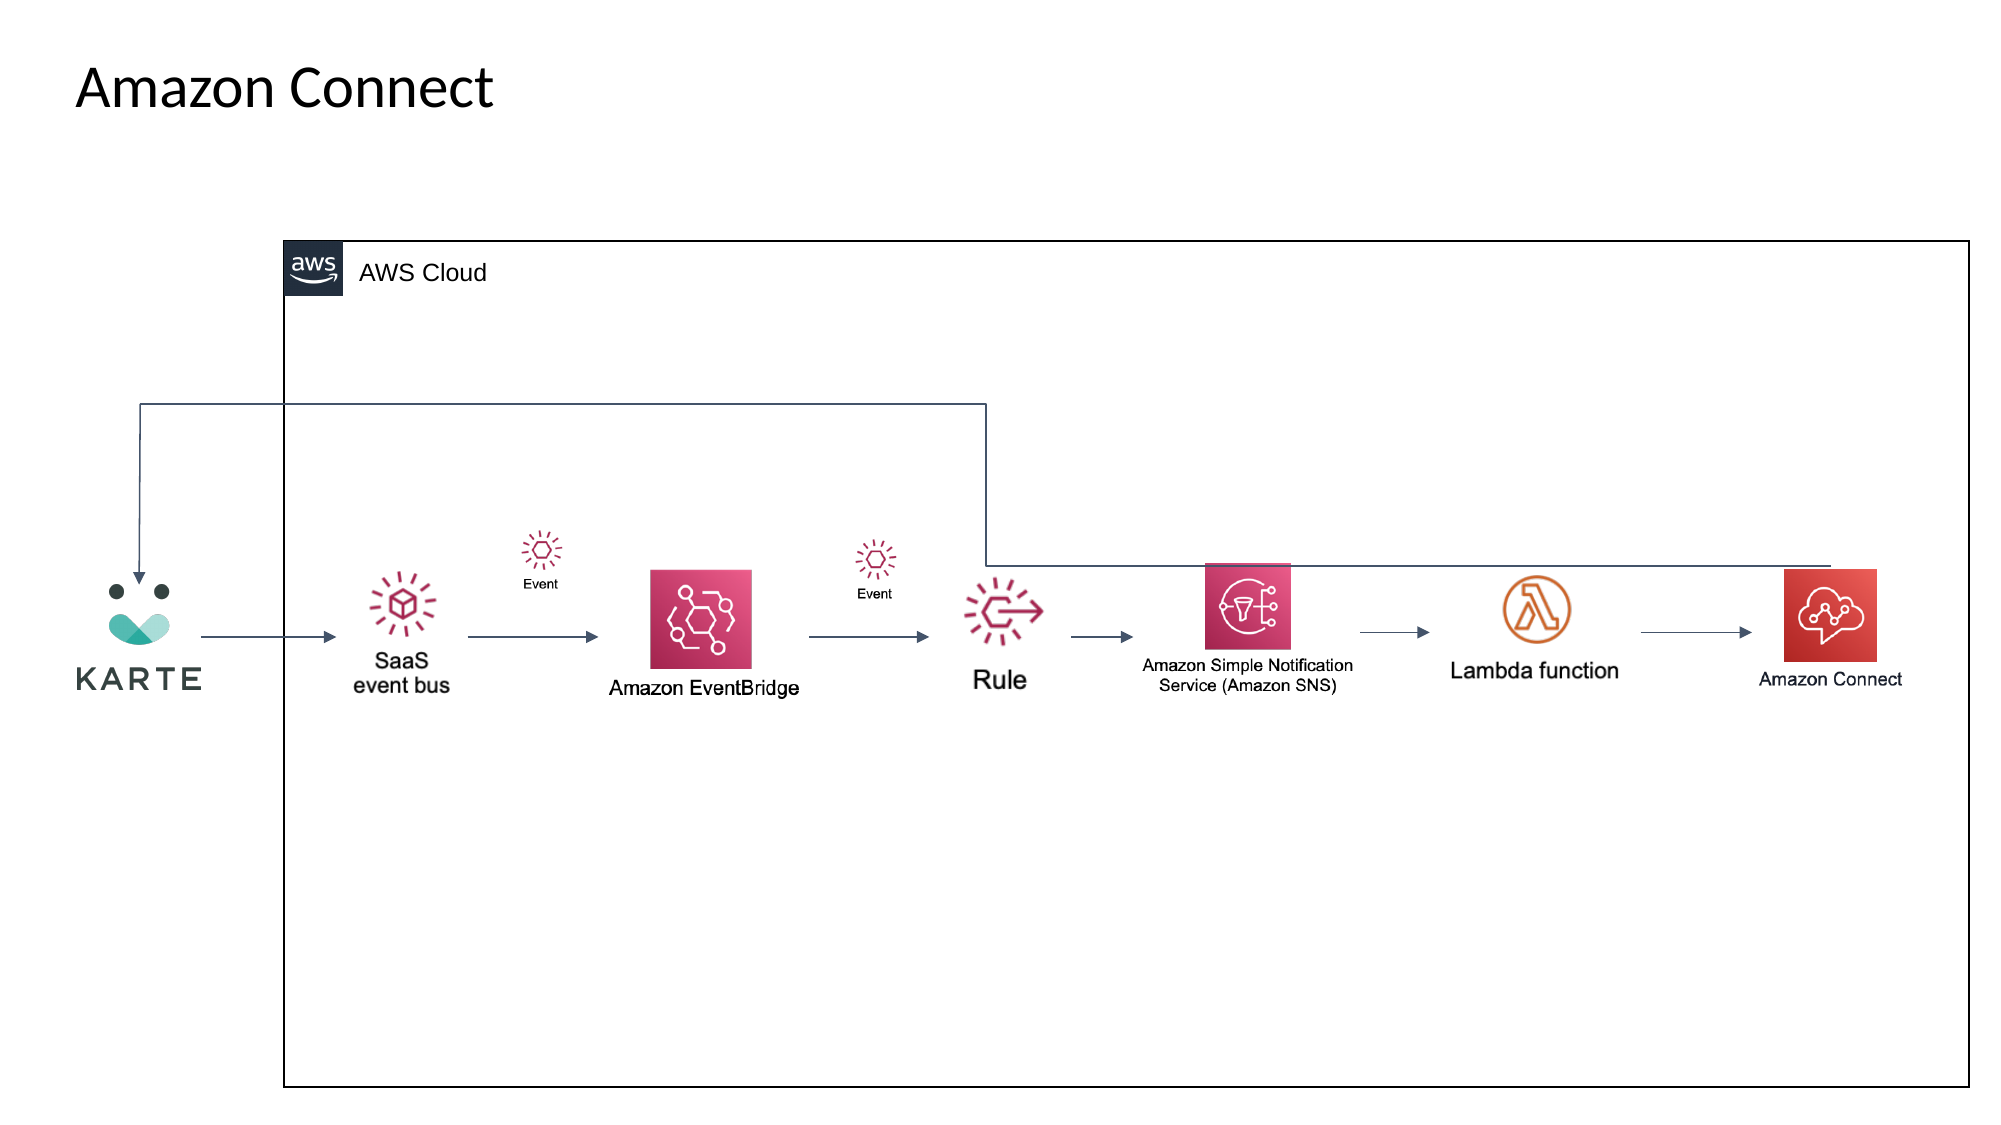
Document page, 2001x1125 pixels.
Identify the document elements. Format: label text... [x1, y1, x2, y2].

picture [486, 585, 595, 597]
picture [1429, 585, 1641, 693]
picture [1751, 569, 1911, 696]
picture [598, 585, 810, 706]
picture [820, 585, 1072, 706]
text_box Amazon Connect [55, 26, 1026, 141]
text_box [284, 241, 1970, 1088]
picture [1134, 585, 1361, 702]
picture [336, 585, 468, 706]
picture [77, 584, 201, 690]
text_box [139, 403, 1832, 585]
